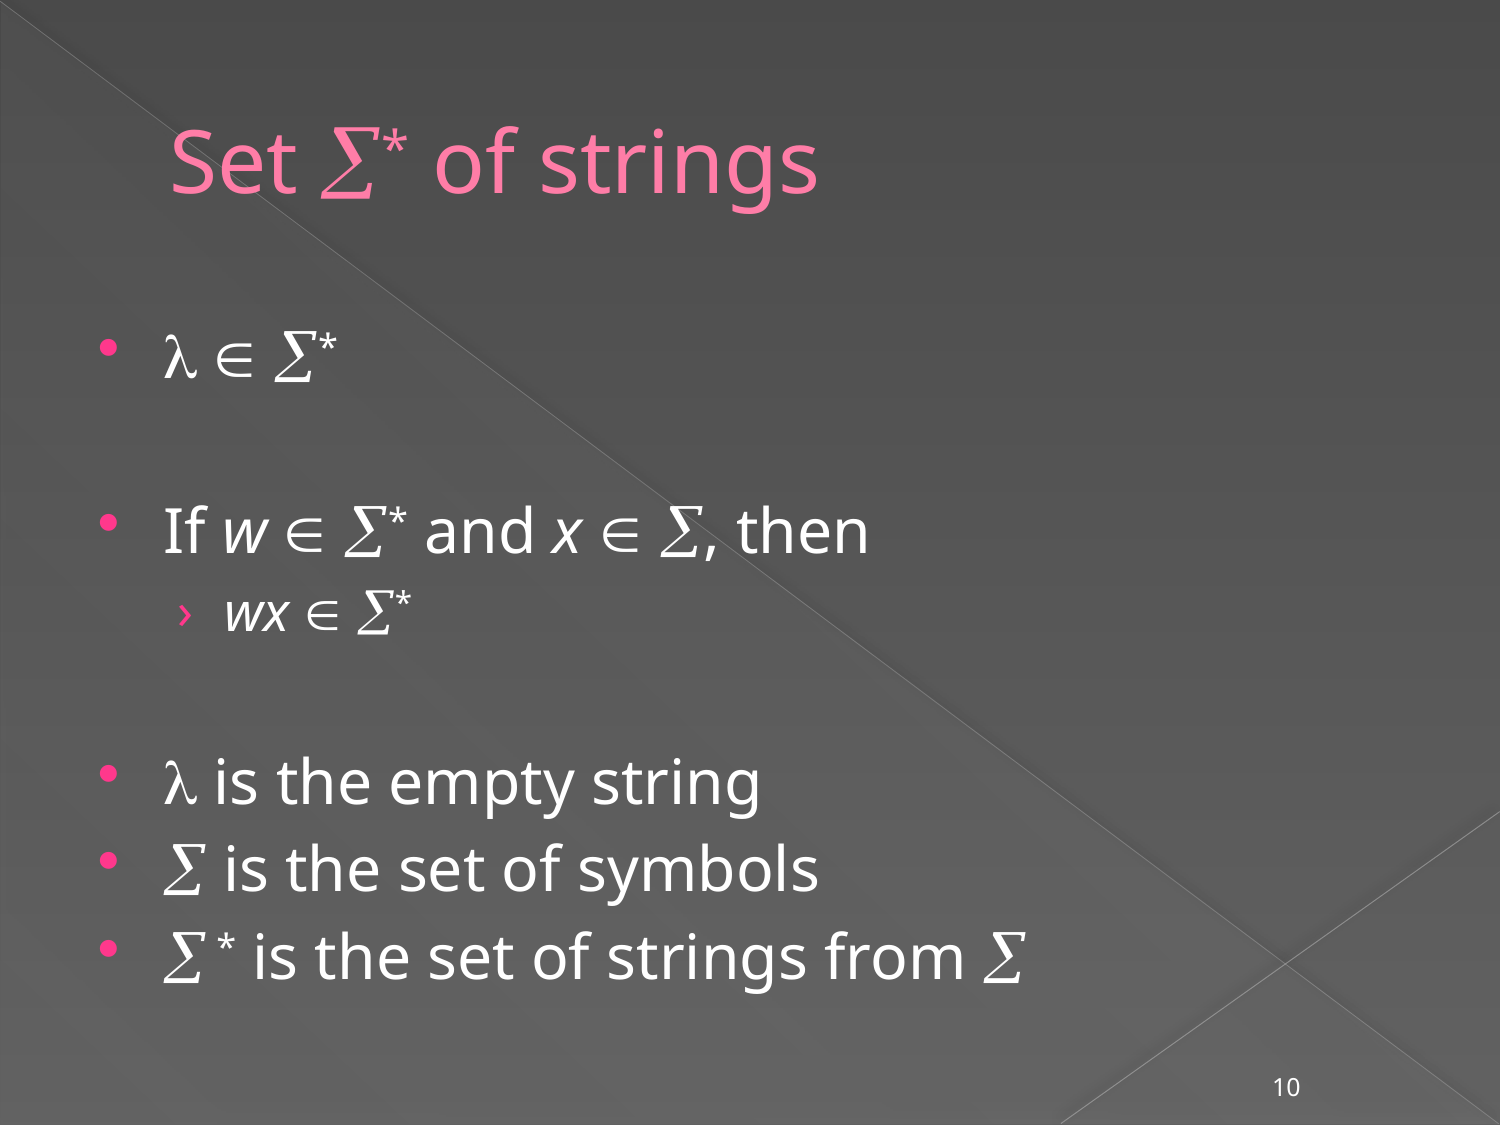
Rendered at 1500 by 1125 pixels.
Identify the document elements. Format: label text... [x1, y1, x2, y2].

slide_number 10 [1245, 1063, 1328, 1113]
list   * If w  * and x  , then wx  *  is the empty string  is the set of symbols  * is the set of strings from  [75, 308, 1425, 1059]
title Set * of strings [75, 43, 1425, 274]
